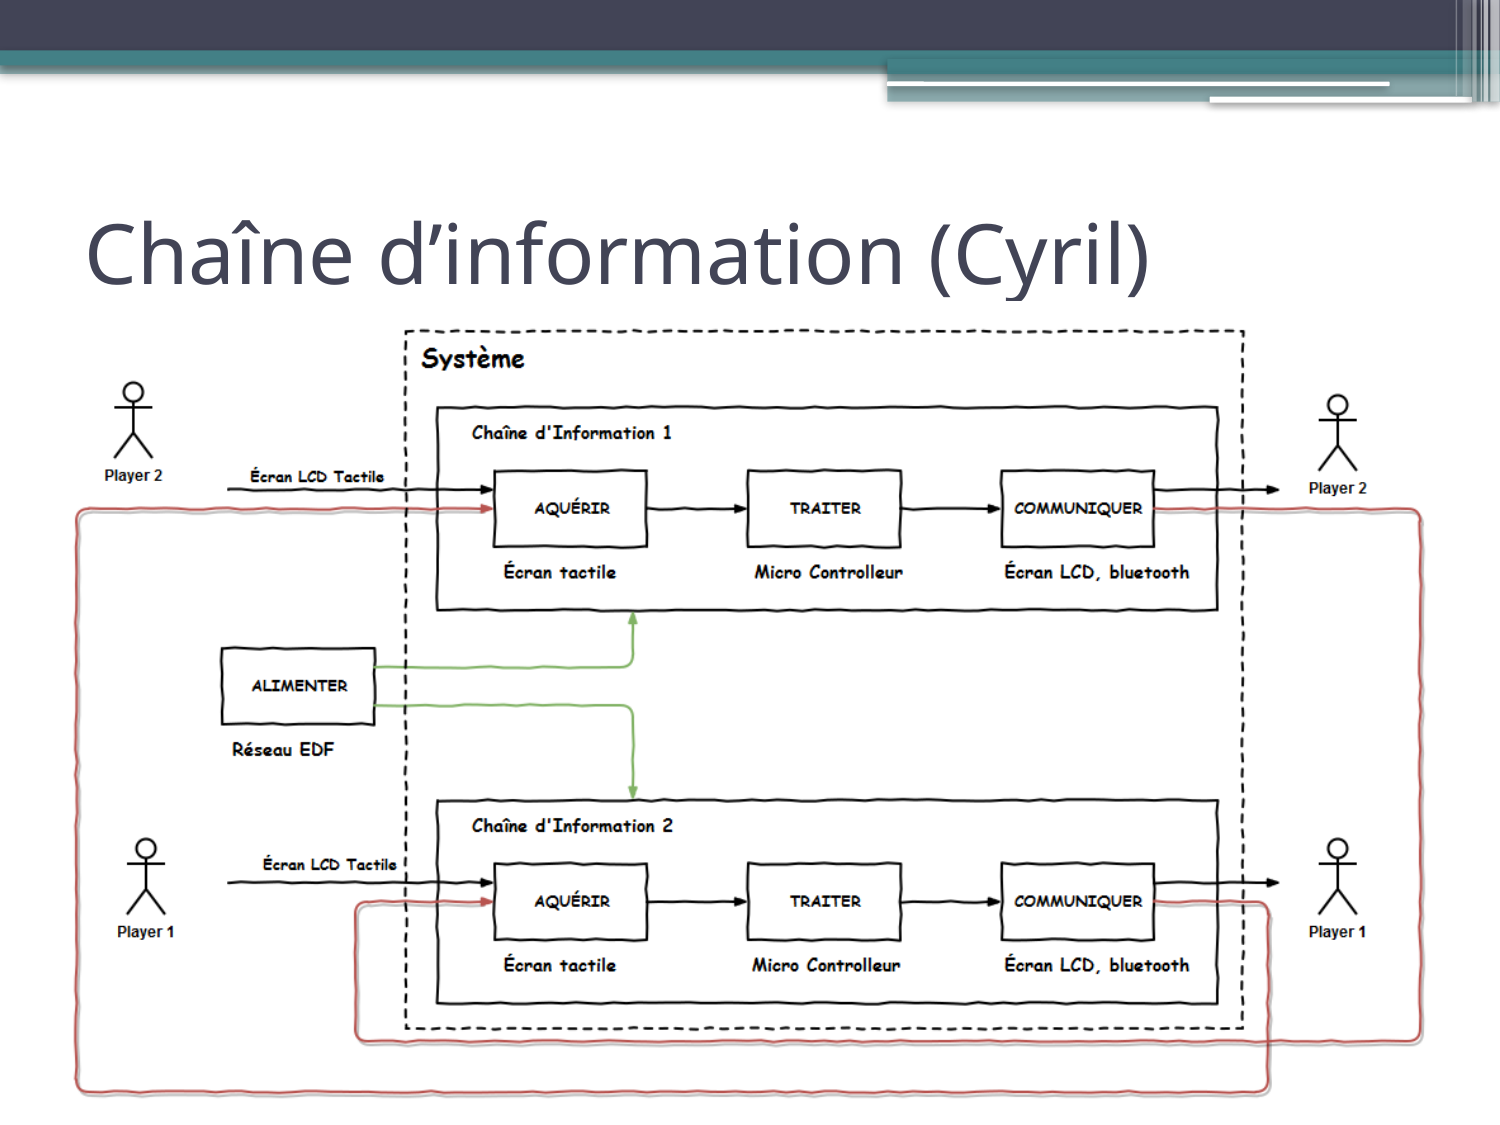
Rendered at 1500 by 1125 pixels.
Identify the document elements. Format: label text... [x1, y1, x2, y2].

picture [46, 301, 1452, 1125]
title Chaîne d’information (Cyril) [70, 164, 1421, 298]
